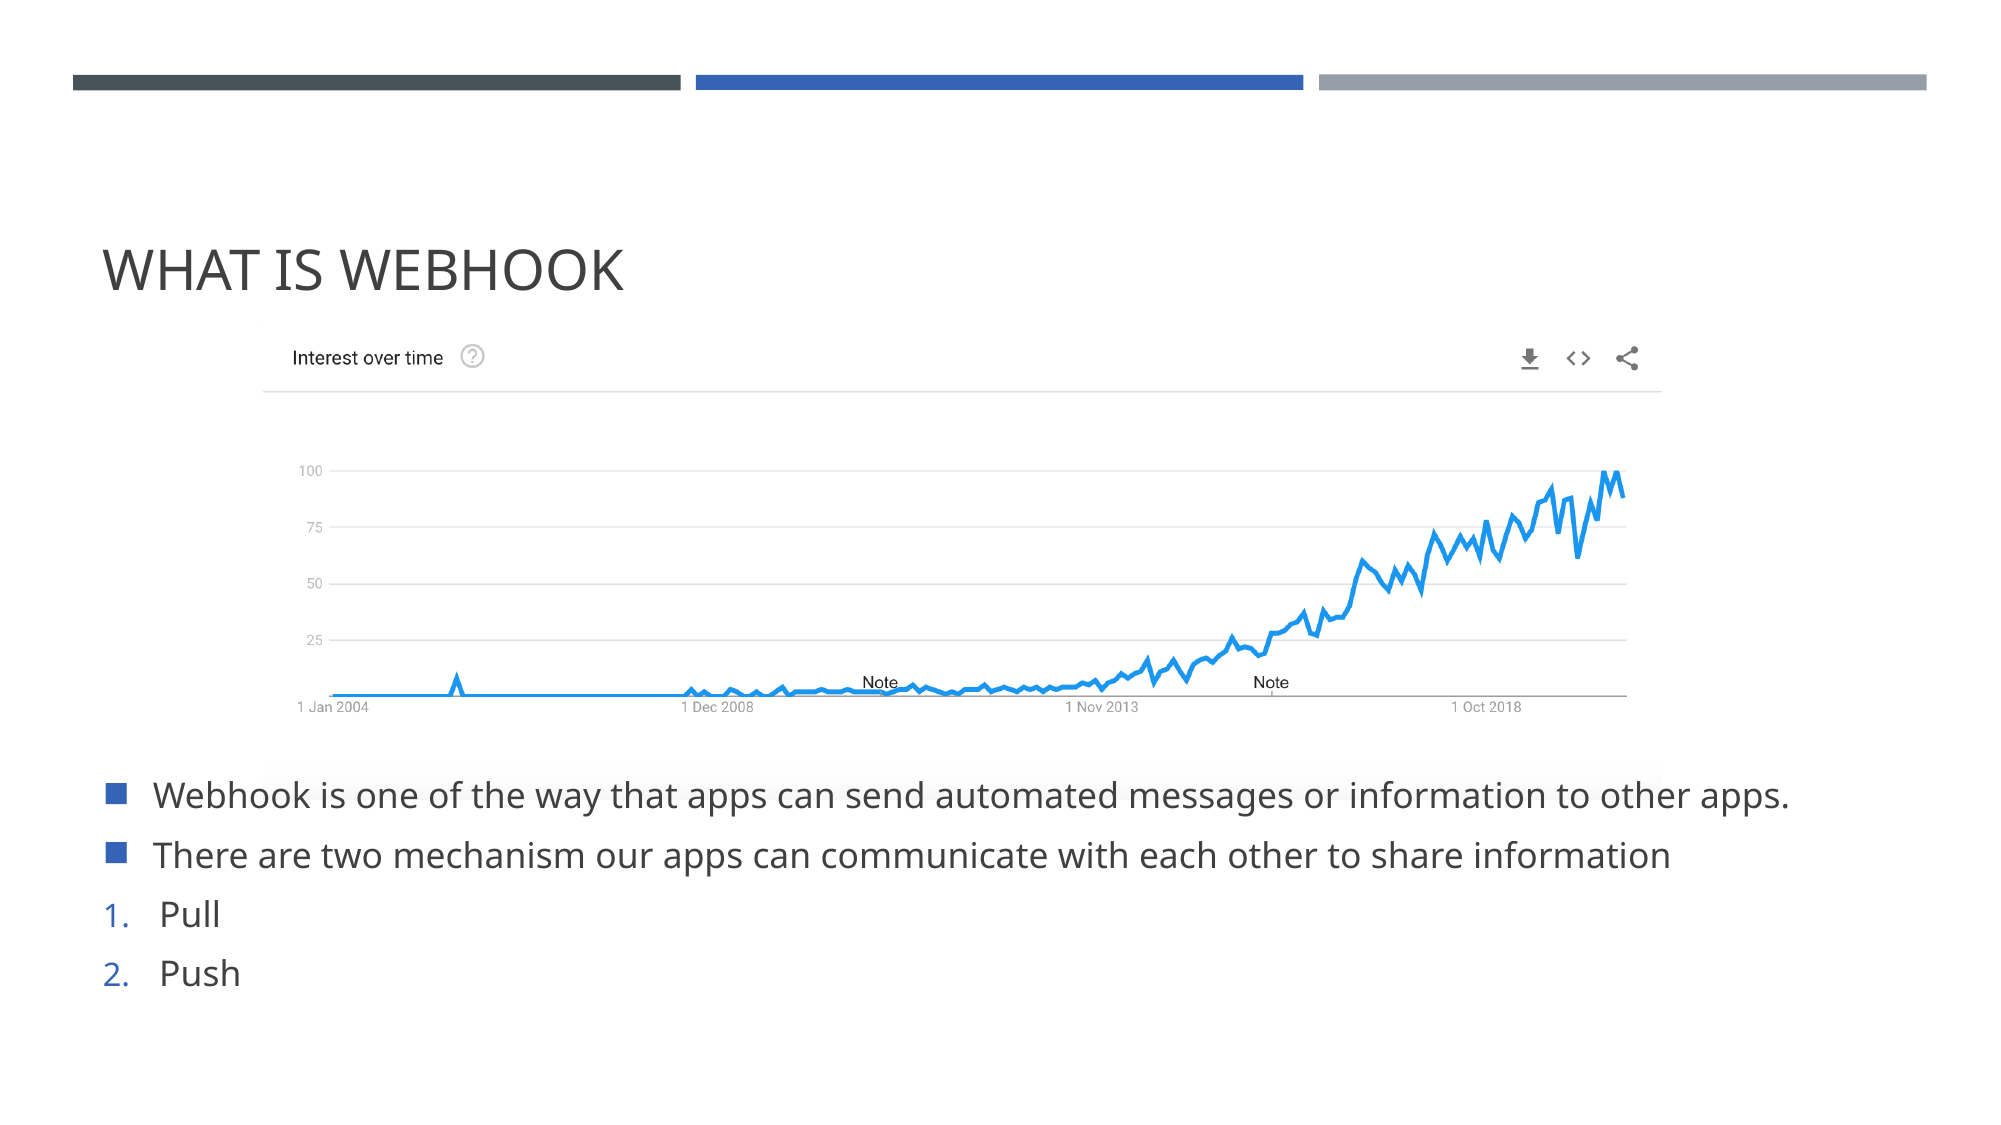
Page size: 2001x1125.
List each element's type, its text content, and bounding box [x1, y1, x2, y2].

picture [263, 324, 1663, 801]
title What IS webhook [94, 114, 1906, 311]
list Webhook is one of the way that apps can send automated messages or information to other apps. There are two mechanism our apps can communicate with each other to share information Pull Push [94, 466, 1906, 1064]
